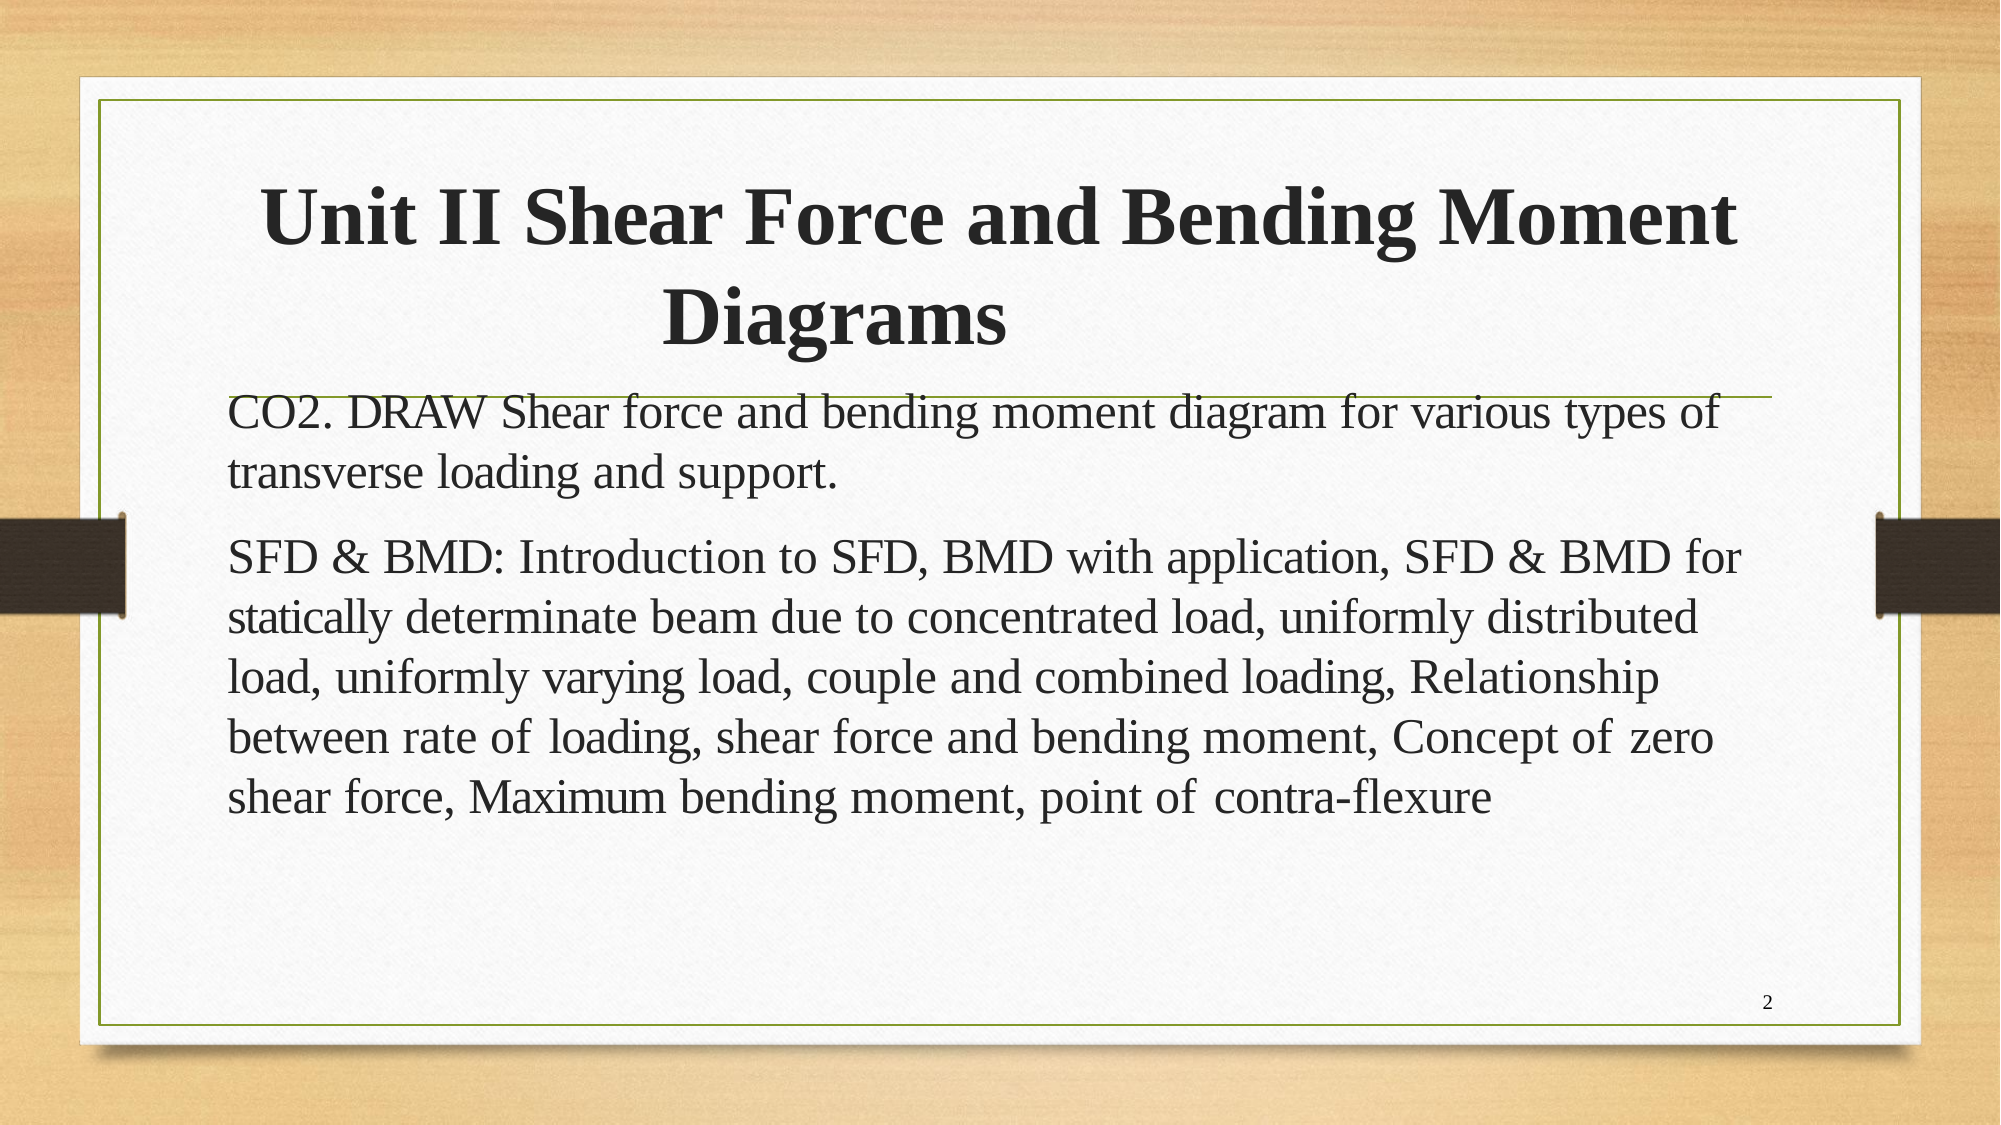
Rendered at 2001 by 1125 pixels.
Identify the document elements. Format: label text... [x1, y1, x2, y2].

title Unit II Shear Force and Bending Moment Diagrams [247, 159, 1753, 362]
picture [0, 0, 2000, 1125]
list CO2. DRAW Shear force and bending moment diagram for various types of transverse loading and support. SFD & BMD: Introduction to SFD, BMD with application, SFD & BMD for statically determinate beam due to concentrated load, uniformly distributed load, uniformly varying load, couple and combined loading, Relationship between rate of loading, shear force and bending moment, Concept of zero shear force, Maximum bending moment, point of contra-flexure [118, 376, 1761, 1017]
slide_number 2 [1746, 989, 1781, 1125]
